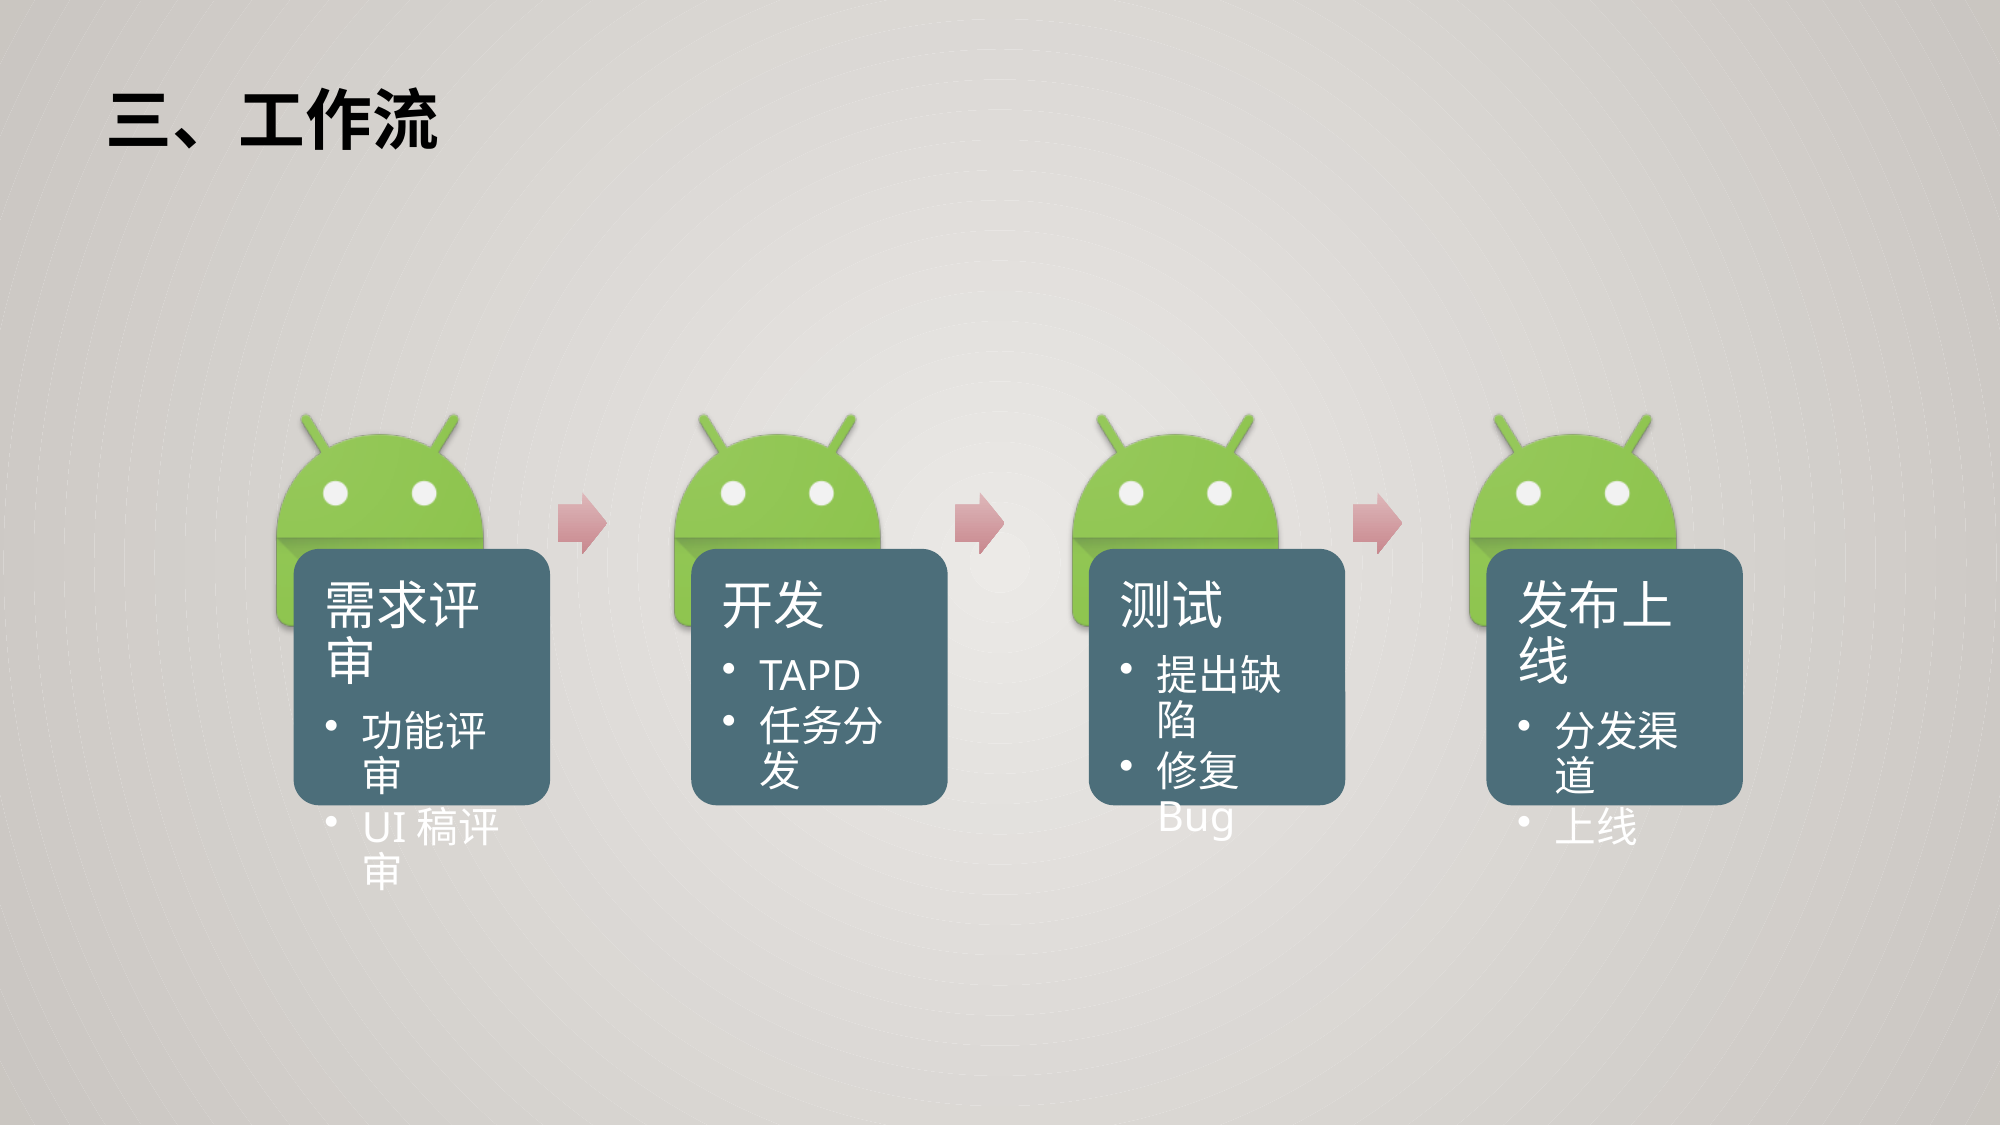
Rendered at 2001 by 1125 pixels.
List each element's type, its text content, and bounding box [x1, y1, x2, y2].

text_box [251, 117, 1744, 1083]
text_box 三、工作流 [90, 70, 455, 165]
